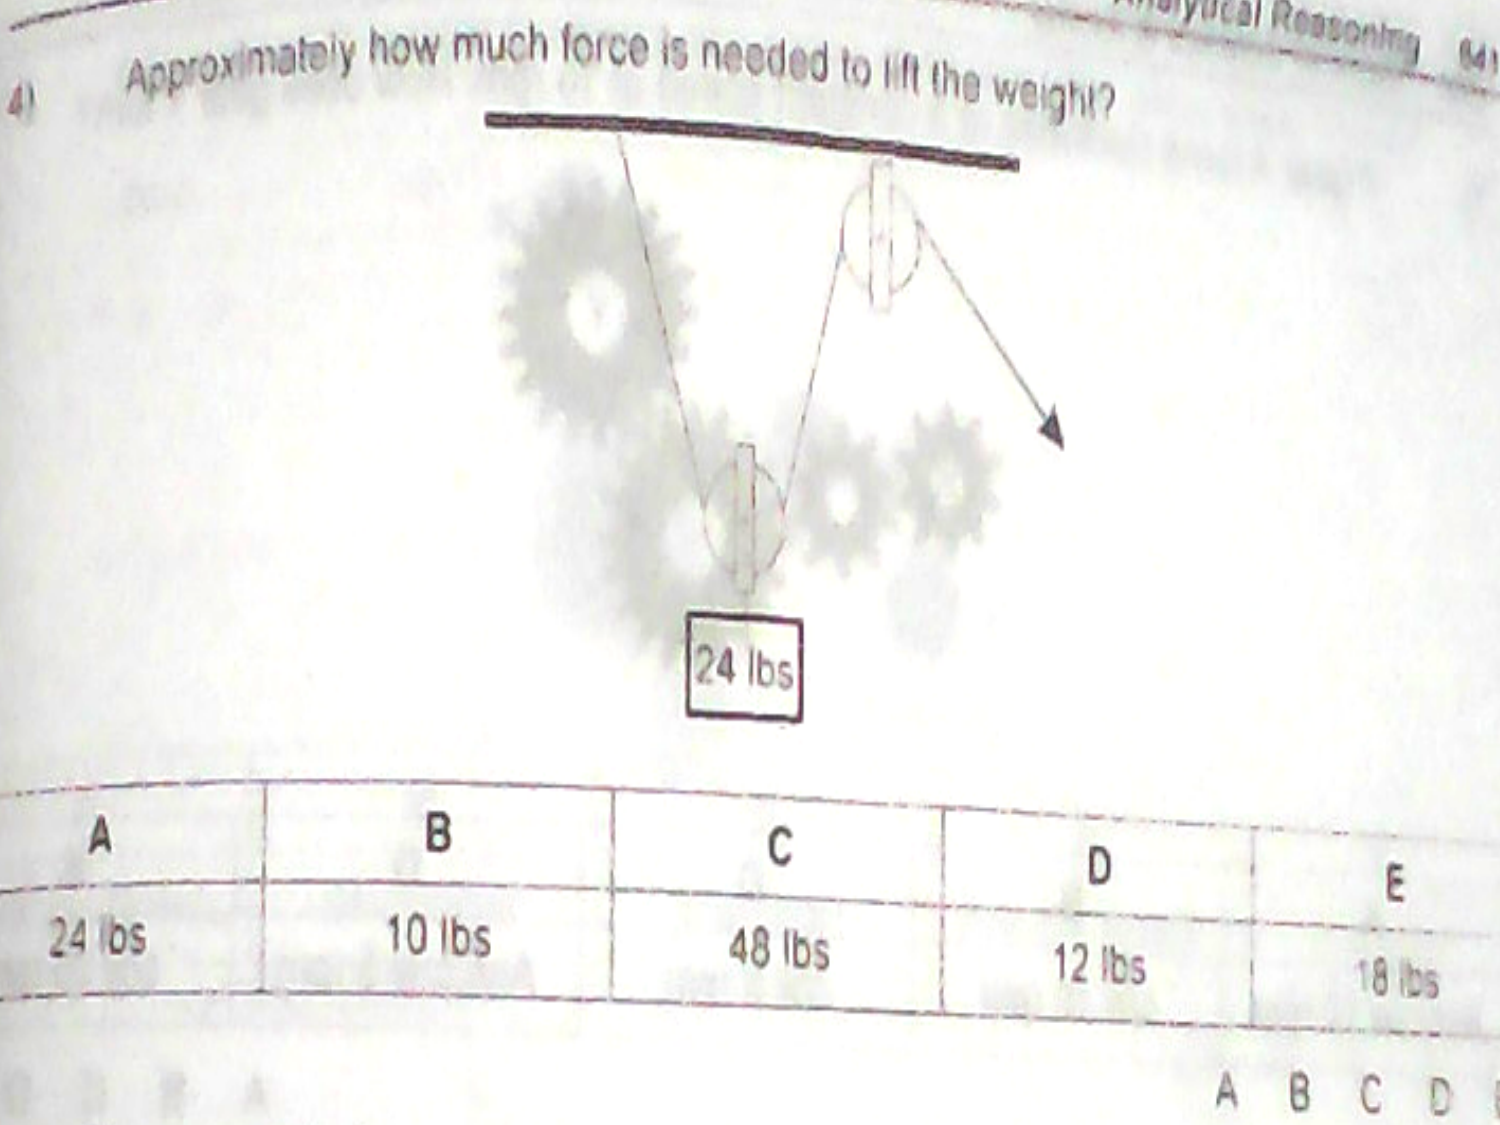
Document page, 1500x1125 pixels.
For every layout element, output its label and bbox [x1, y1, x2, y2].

list [0, 0, 1500, 1125]
